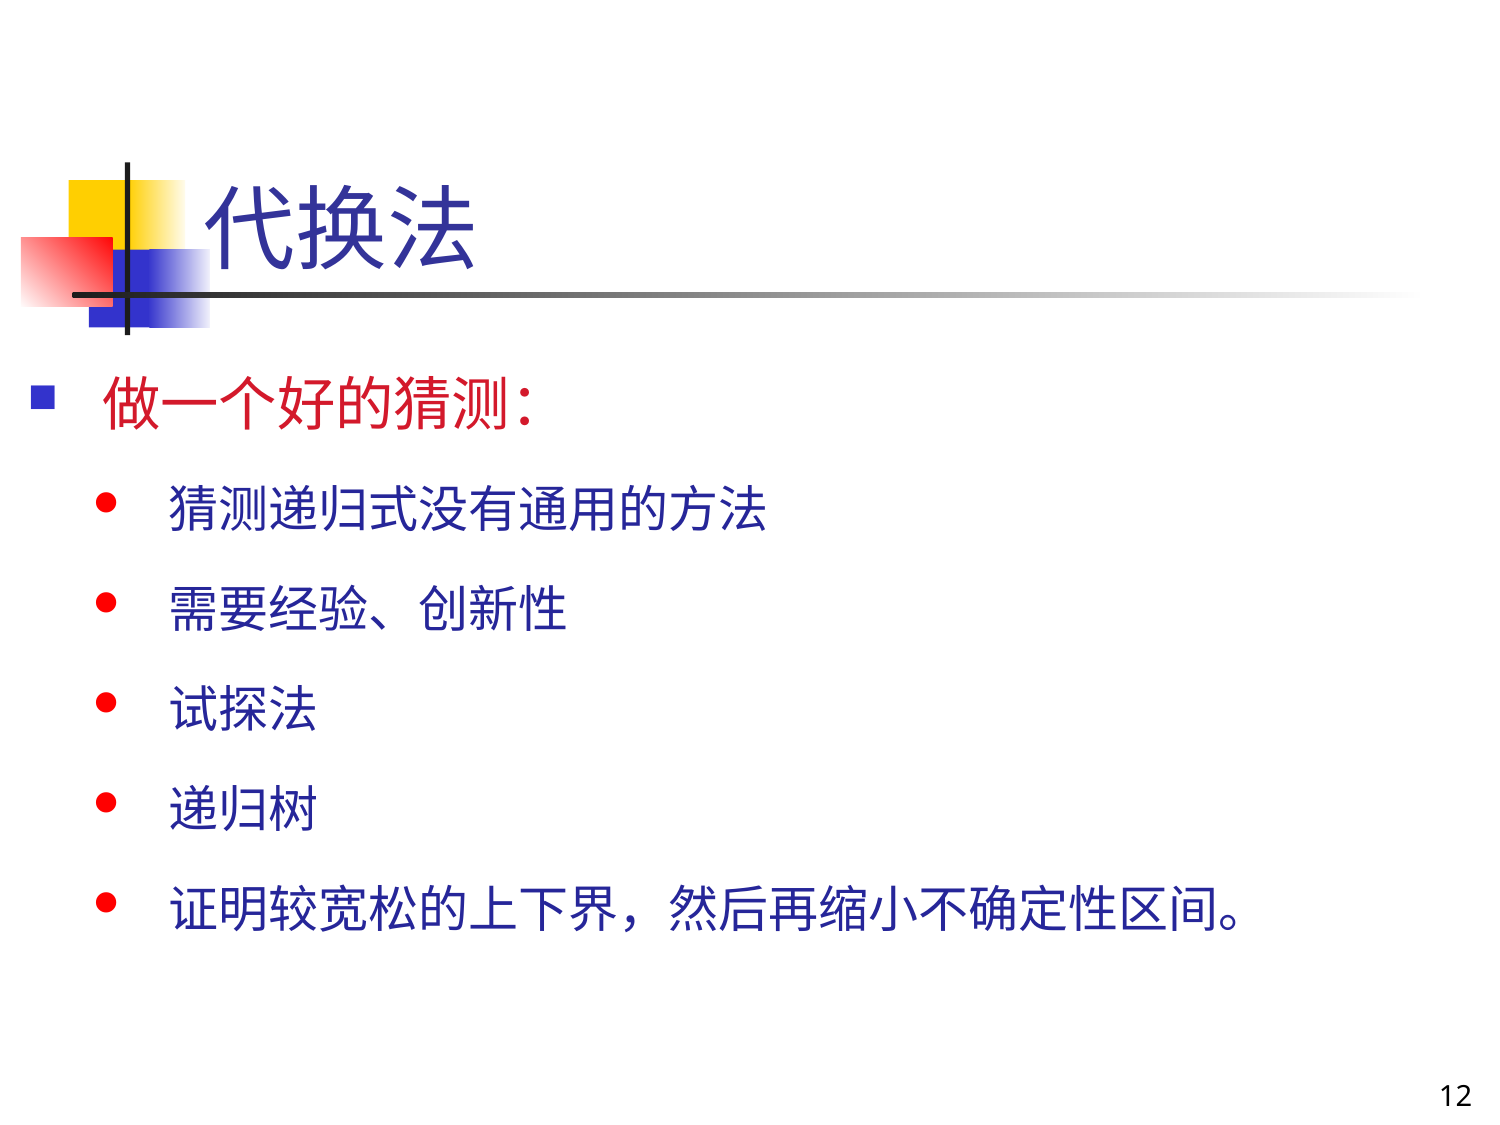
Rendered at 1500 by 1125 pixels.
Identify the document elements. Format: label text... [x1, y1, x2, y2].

slide_number 12 [1174, 1049, 1488, 1125]
title 代换法 [188, 101, 1468, 289]
list 做一个好的猜测： 猜测递归式没有通用的方法 需要经验、创新性 试探法 递归树 证明较宽松的上下界，然后再缩小不确定性区间。 [12, 324, 1482, 1032]
